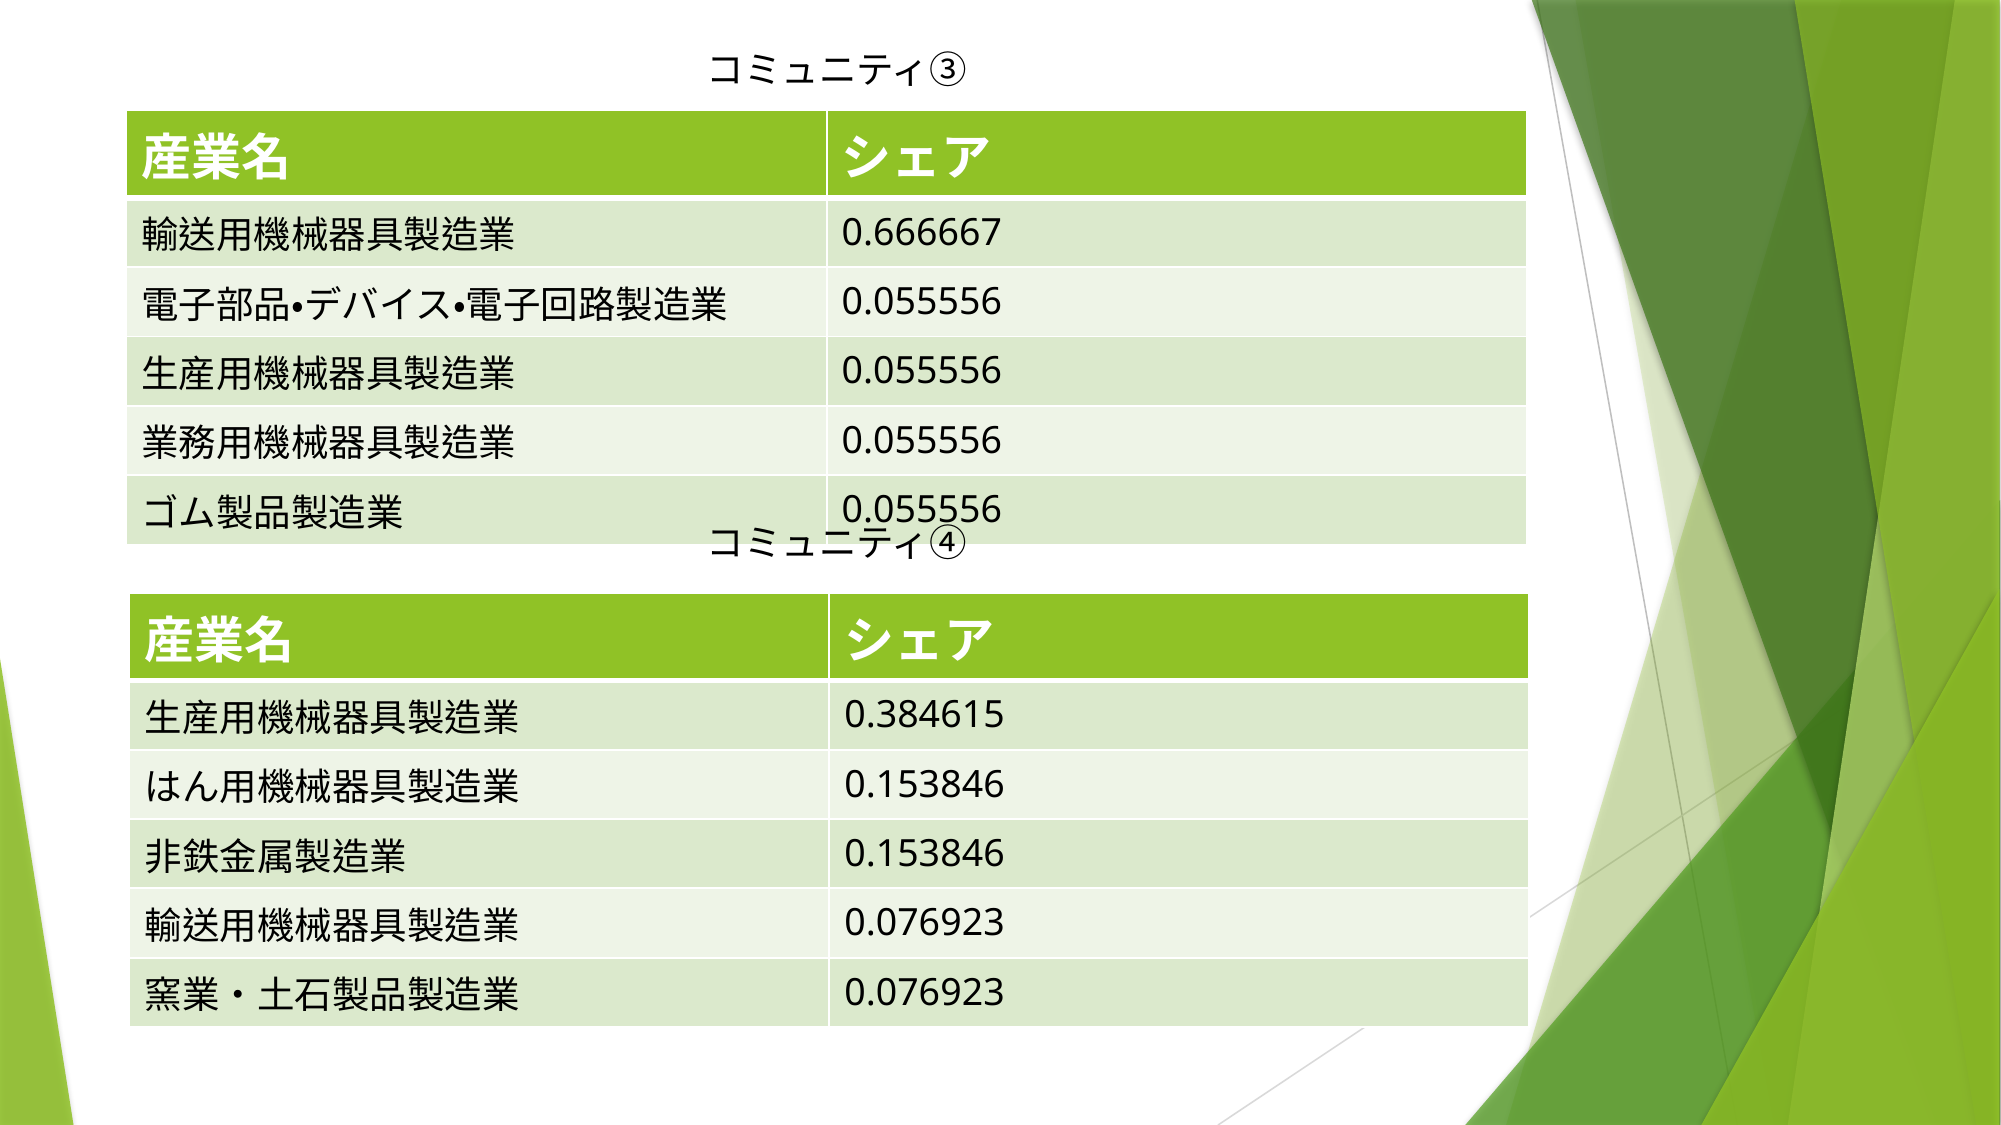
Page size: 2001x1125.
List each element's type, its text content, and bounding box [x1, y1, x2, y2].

text_box コミュニティ③ [691, 38, 1172, 99]
table_cell 0.055556 [828, 407, 1526, 474]
table_cell 業務用機械器具製造業 [127, 407, 826, 474]
table_header シェア [830, 594, 1528, 678]
table_cell 0.076923 [830, 959, 1528, 1026]
table_header 産業名 [127, 111, 826, 195]
table_cell 電子部品・デバイス・電子回路製造業 [127, 268, 826, 336]
table_cell 生産用機械器具製造業 [130, 683, 828, 749]
table_cell 0.153846 [830, 820, 1528, 887]
table_cell 生産用機械器具製造業 [127, 337, 826, 405]
table_cell はん用機械器具製造業 [130, 751, 828, 818]
table_cell 輸送用機械器具製造業 [127, 201, 826, 266]
table_cell ゴム製品製造業 [127, 476, 826, 544]
table_cell 窯業・土石製品製造業 [130, 959, 828, 1026]
table_cell 0.666667 [828, 201, 1526, 266]
table_cell 0.384615 [830, 683, 1528, 749]
table_cell 0.076923 [830, 889, 1528, 957]
table_cell 0.055556 [828, 337, 1526, 405]
table_cell 輸送用機械器具製造業 [130, 889, 828, 957]
table_cell 0.153846 [830, 751, 1528, 818]
table_cell 0.055556 [828, 476, 1526, 544]
text_box コミュニティ④ [691, 511, 1091, 572]
table_header シェア [828, 111, 1526, 195]
table_header 産業名 [130, 594, 828, 678]
table_cell 0.055556 [828, 268, 1526, 336]
table_cell 非鉄金属製造業 [130, 820, 828, 887]
